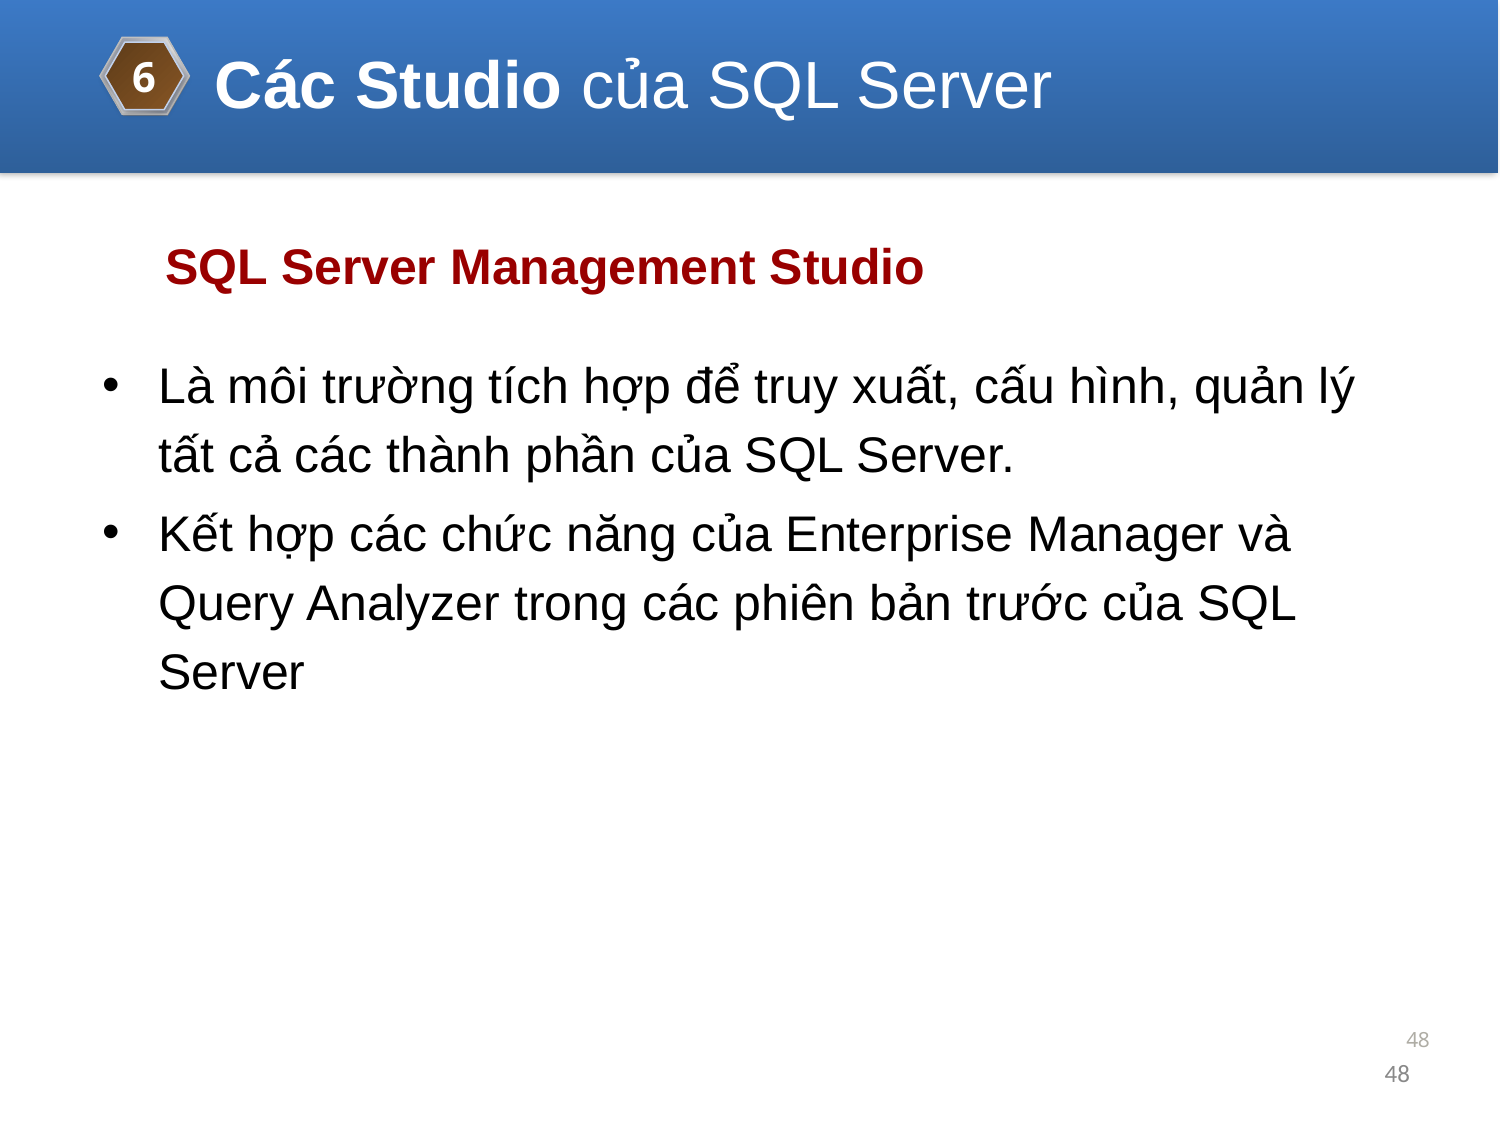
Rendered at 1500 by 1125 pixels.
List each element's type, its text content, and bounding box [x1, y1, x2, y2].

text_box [99, 37, 191, 116]
text_box SQL Server Management Studio [75, 193, 941, 302]
text_box [0, 0, 1498, 173]
text_box Là môi trường tích hợp để truy xuất, cấu hình, quản lý tất cả các thành phần của SQL Server. Kết hợp các chức năng của Enterprise Manager và Query Analyzer trong các phiên bản trước của SQL Server [87, 337, 1413, 863]
text_box Các Studio của SQL Server [199, 34, 1338, 129]
slide_number 48 [1074, 1042, 1425, 1103]
text_box 48 [1369, 1002, 1445, 1063]
